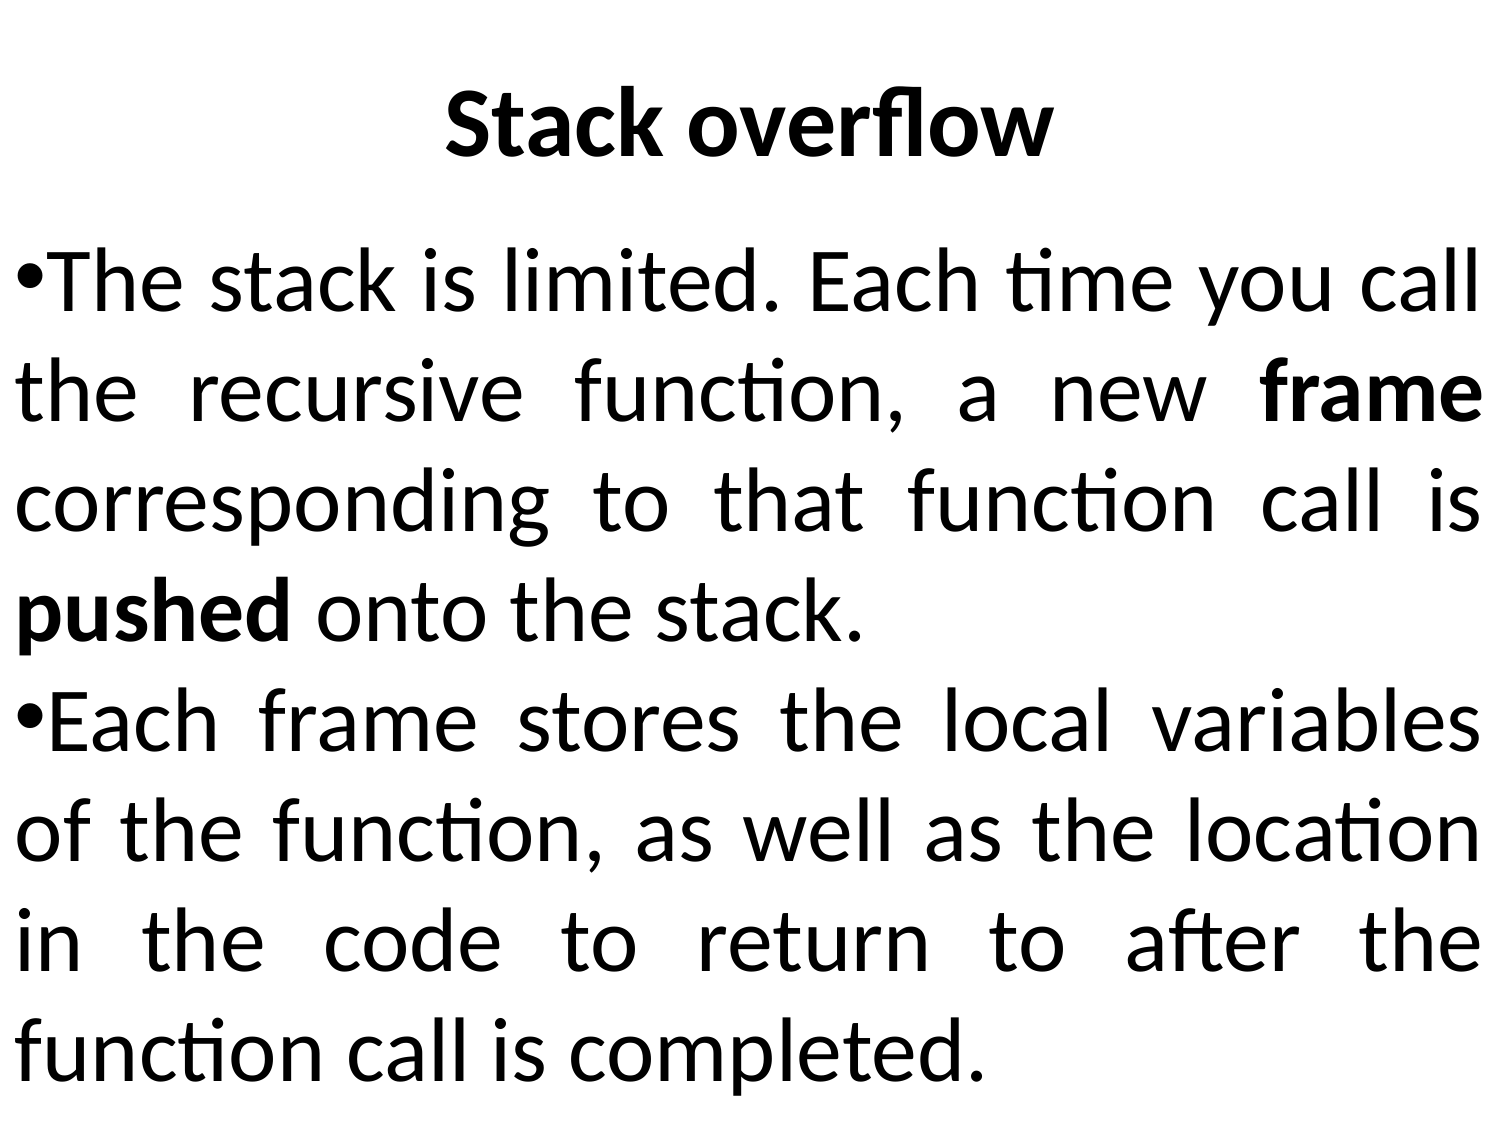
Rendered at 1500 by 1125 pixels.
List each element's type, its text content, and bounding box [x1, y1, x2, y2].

title Stack overflow [75, 37, 1425, 196]
text_box The stack is limited. Each time you call the recursive function, a new frame corresponding to that function call is pushed onto the stack. Each frame stores the local variables of the function, as well as the location in the code to return to after the function call is completed. [0, 212, 1500, 1125]
